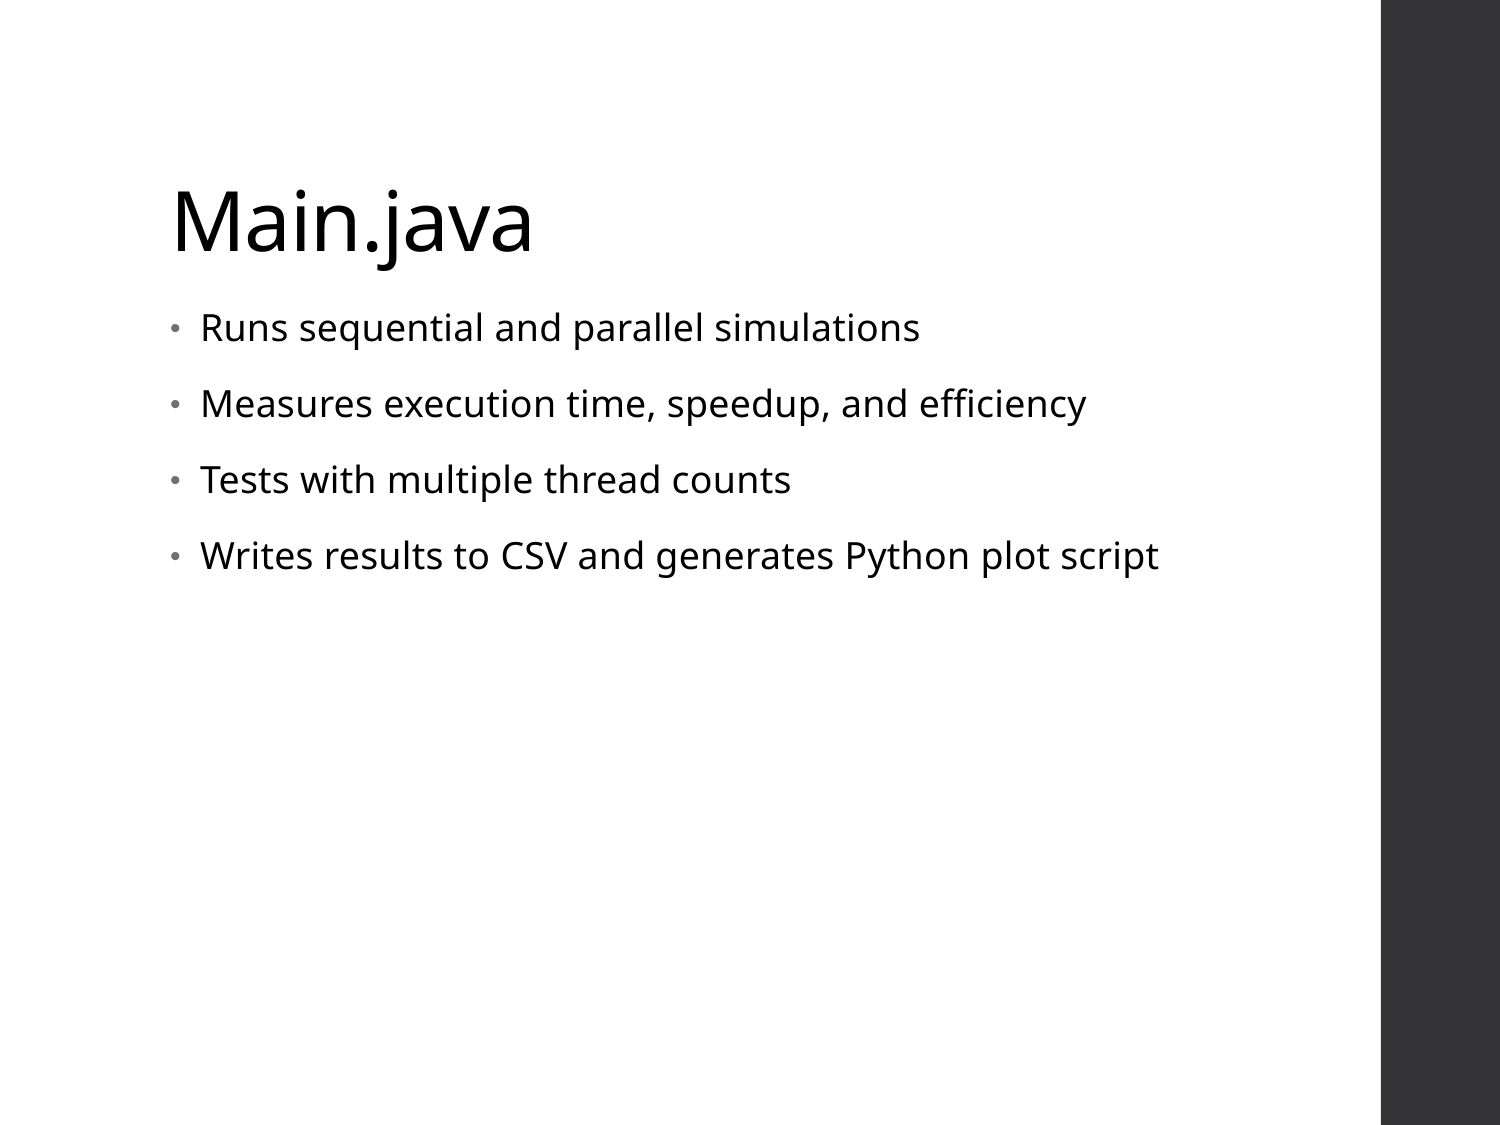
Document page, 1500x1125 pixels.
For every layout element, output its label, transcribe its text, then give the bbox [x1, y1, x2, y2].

title Main.java [155, 60, 1348, 278]
list Runs sequential and parallel simulations Measures execution time, speedup, and efficiency Tests with multiple thread counts Writes results to CSV and generates Python plot script [155, 299, 1213, 1014]
